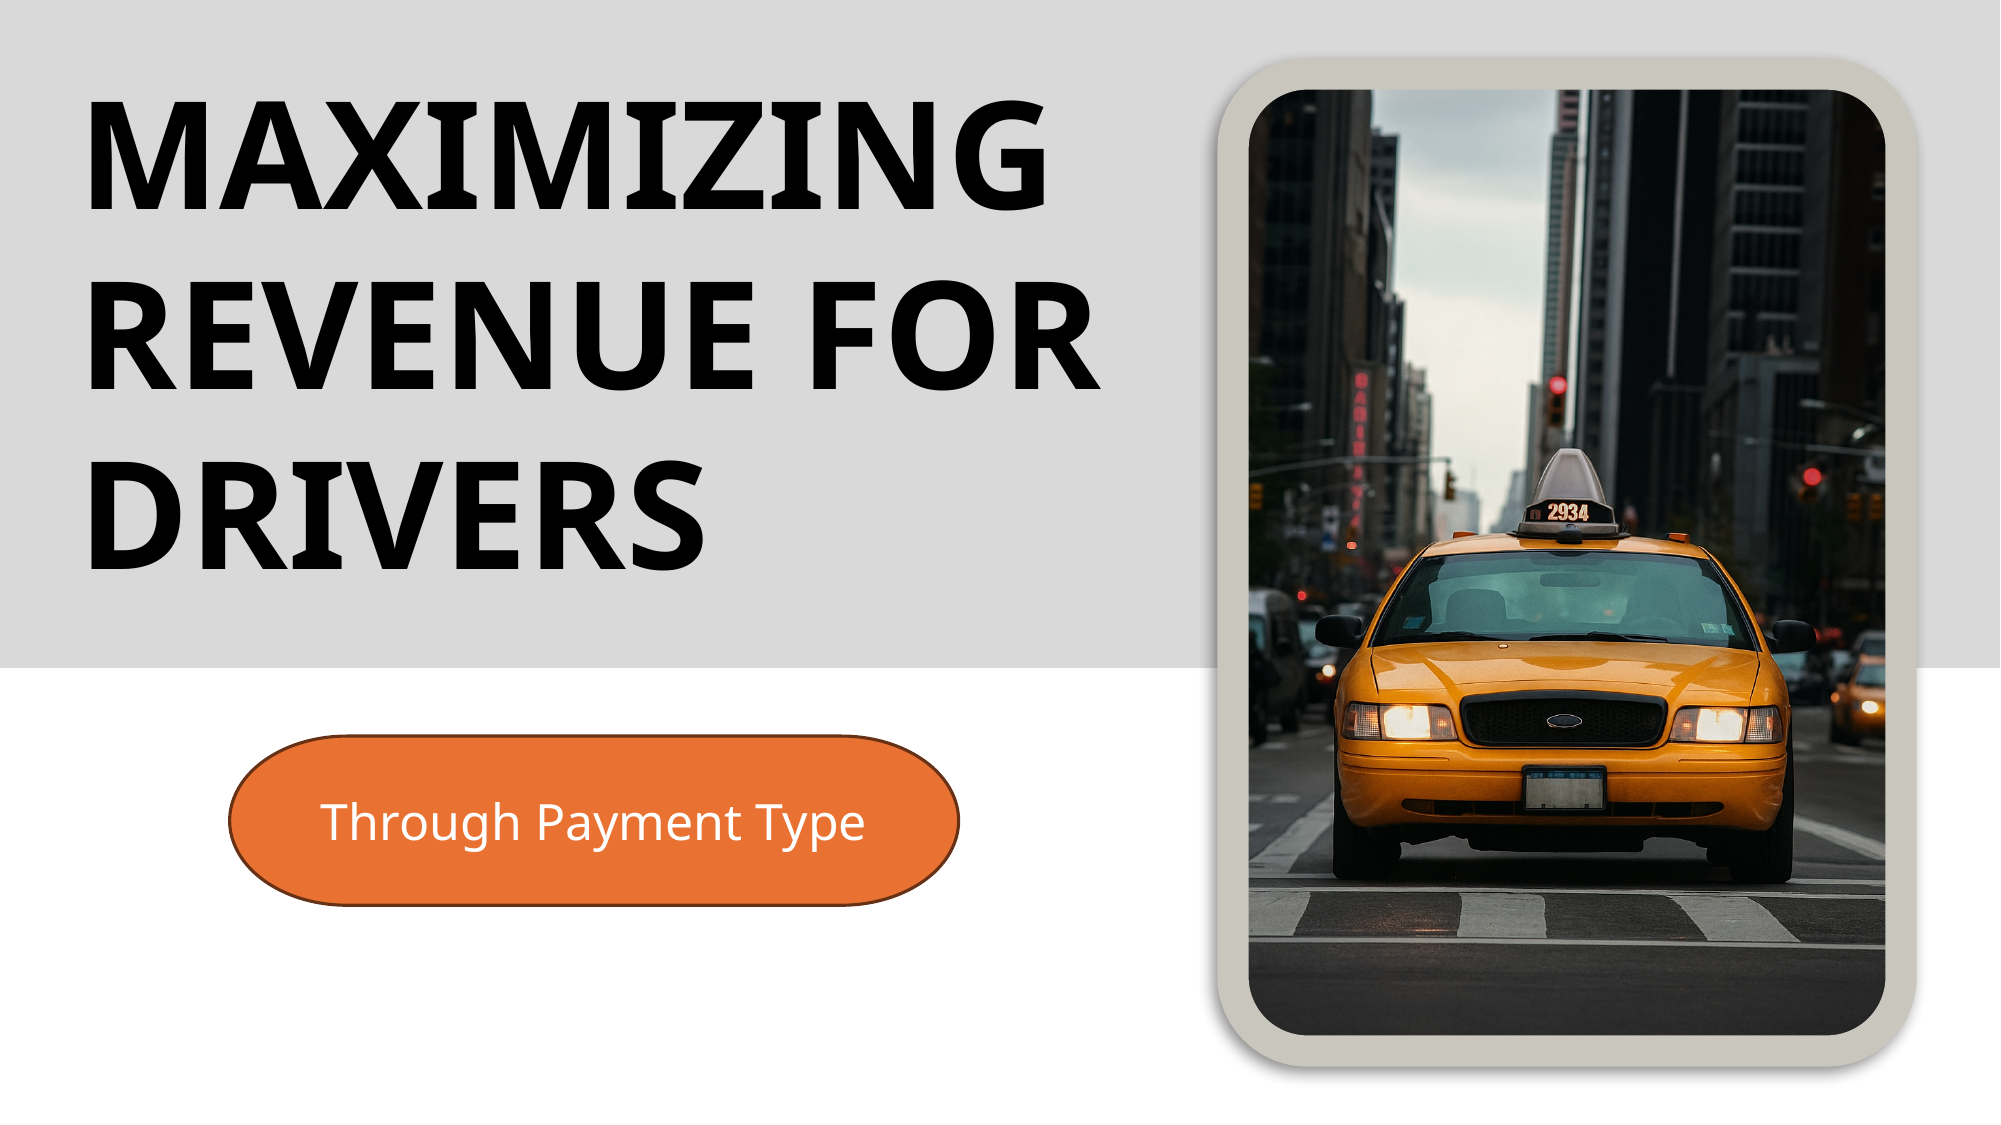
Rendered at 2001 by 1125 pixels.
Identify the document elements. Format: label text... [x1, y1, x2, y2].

text_box Through Payment Type [228, 734, 961, 907]
text_box [0, 0, 2000, 669]
text_box MAXIMIZING REVENUE FOR DRIVERS [63, 51, 1125, 607]
picture [1232, 73, 1902, 1052]
